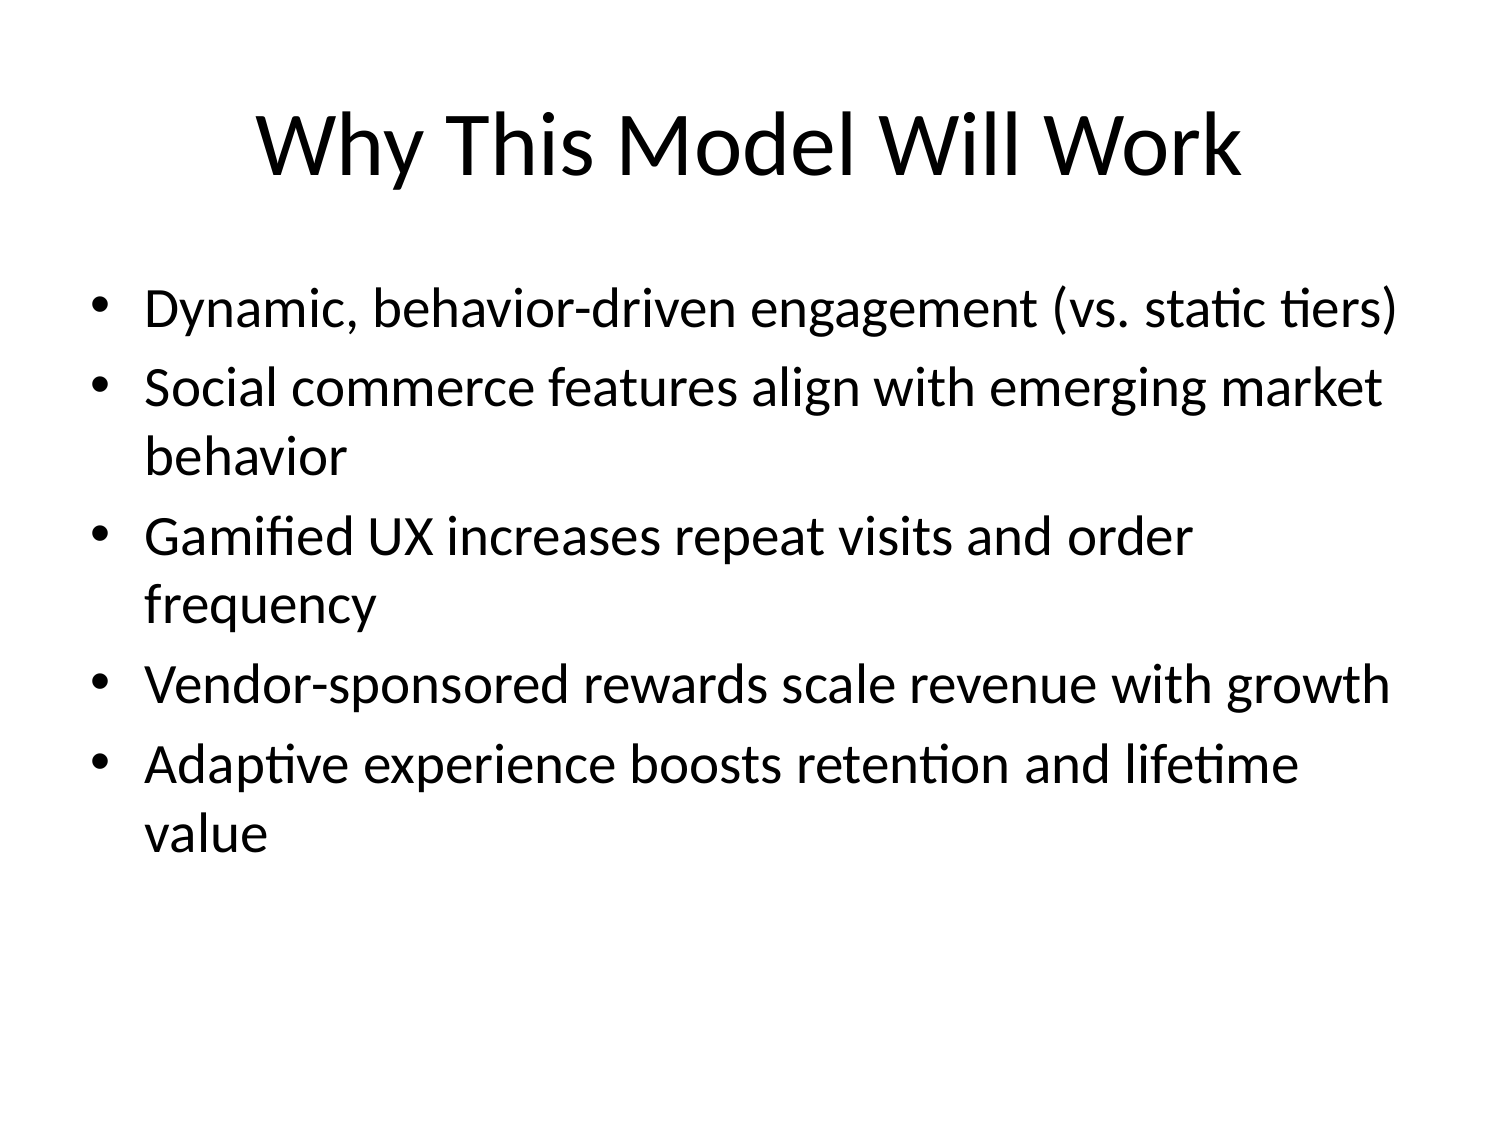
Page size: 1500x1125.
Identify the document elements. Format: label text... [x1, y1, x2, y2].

title Why This Model Will Work [75, 45, 1425, 233]
list Dynamic, behavior-driven engagement (vs. static tiers) Social commerce features align with emerging market behavior Gamified UX increases repeat visits and order frequency Vendor-sponsored rewards scale revenue with growth Adaptive experience boosts retention and lifetime value [75, 262, 1425, 1005]
